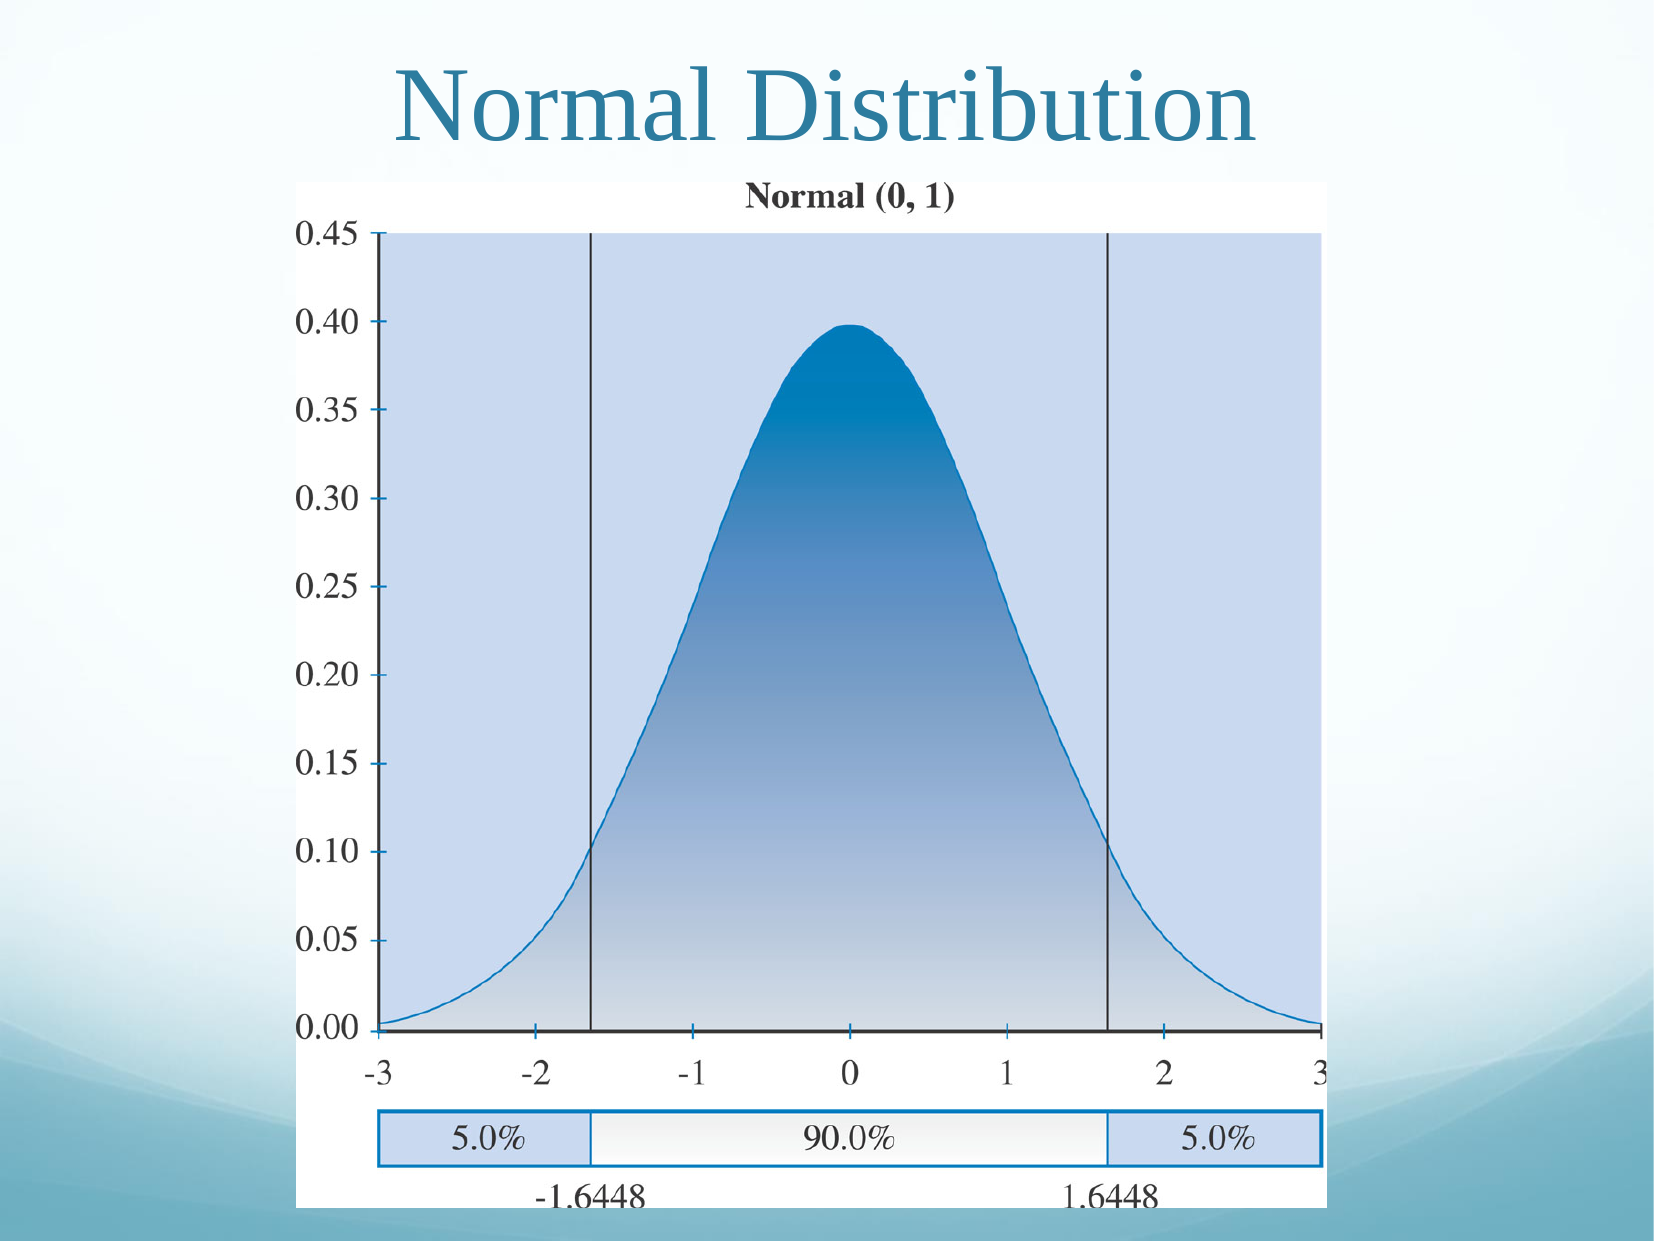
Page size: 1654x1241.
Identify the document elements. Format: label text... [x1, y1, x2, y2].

title Normal Distribution [99, 0, 1554, 170]
picture [0, 0, 1654, 1241]
